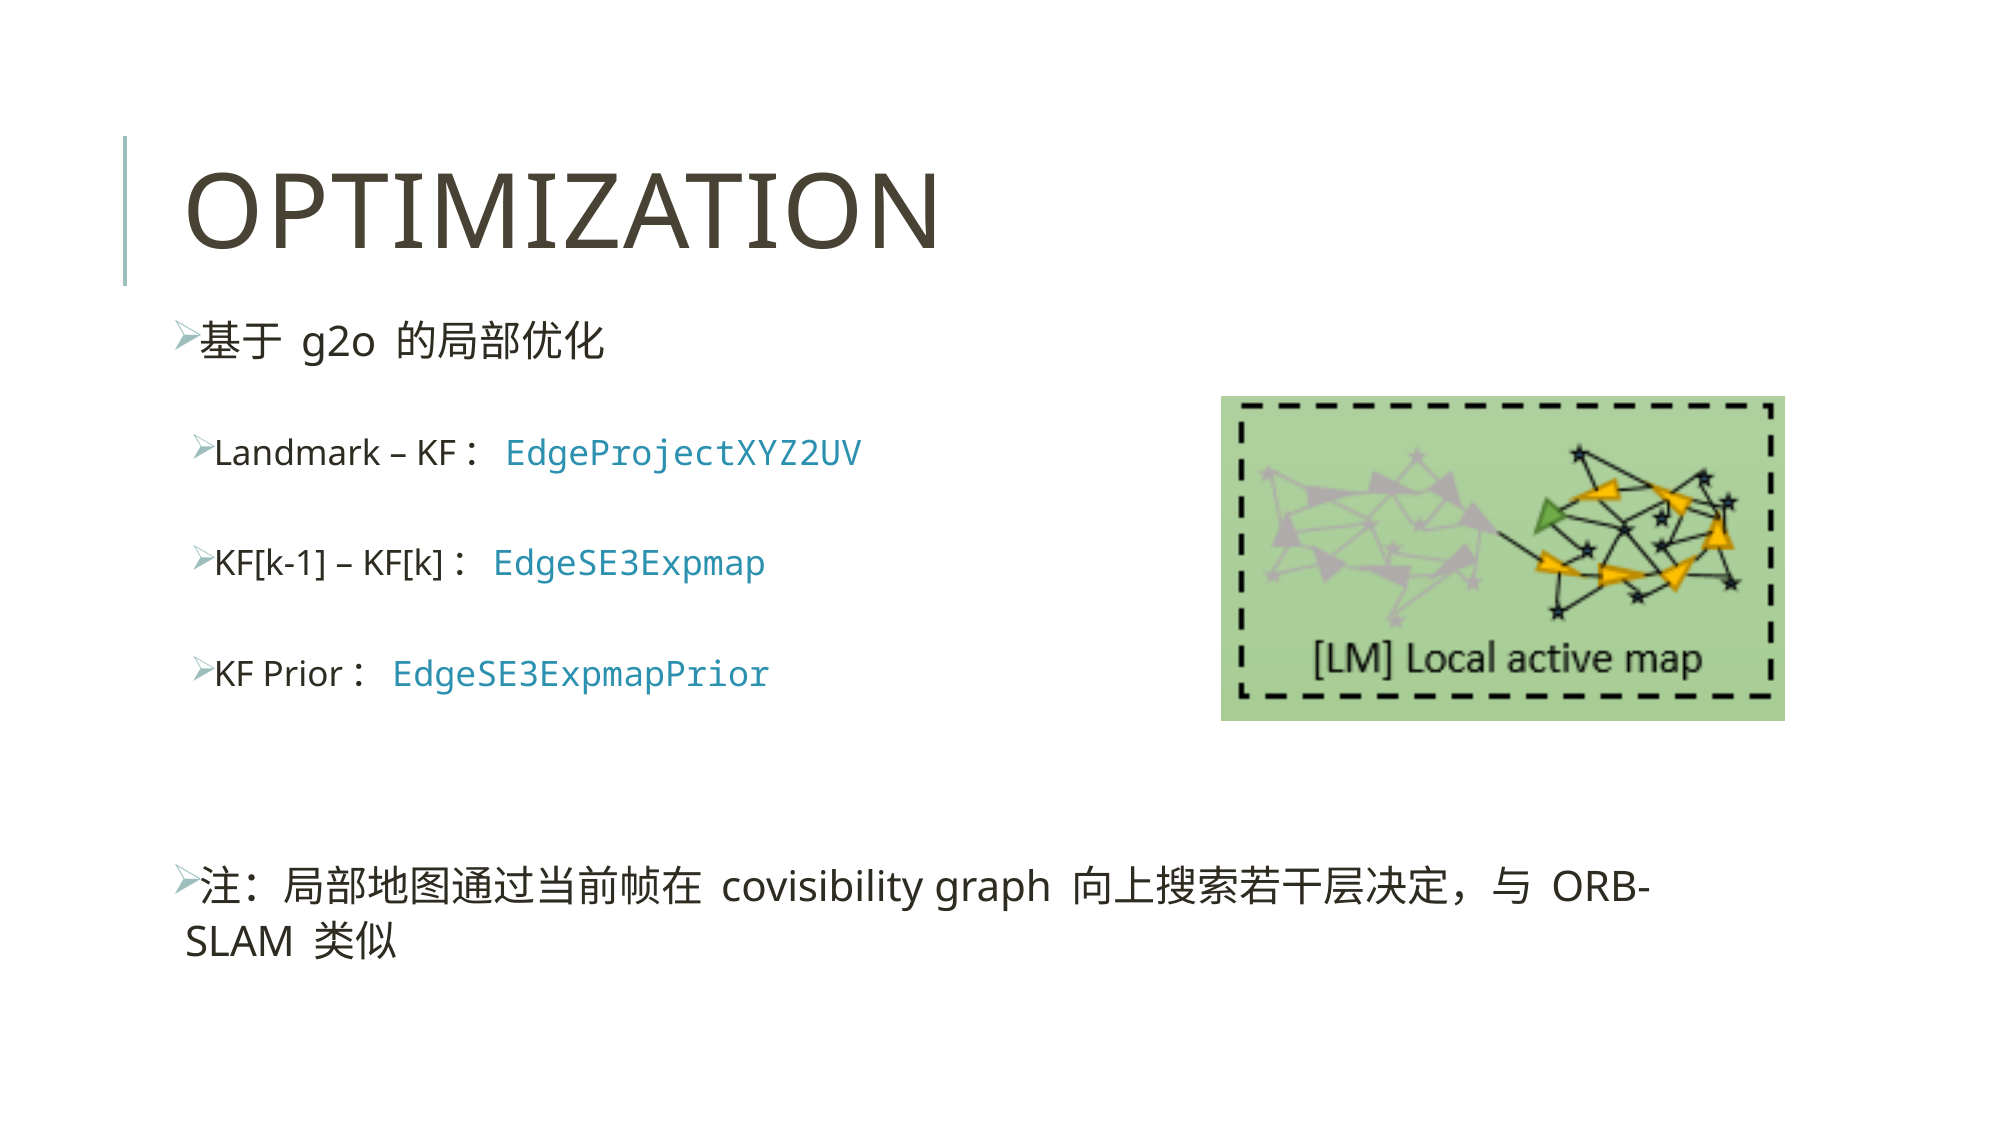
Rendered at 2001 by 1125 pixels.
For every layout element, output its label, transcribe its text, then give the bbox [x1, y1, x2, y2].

list 基于 g2o 的局部优化 Landmark – KF：EdgeProjectXYZ2UV KF[k-1] – KF[k]：EdgeSE3Expmap KF Prior：EdgeSE3ExpmapPrior 注：局部地图通过当前帧在 covisibility graph 向上搜索若干层决定，与 ORB-SLAM 类似 [163, 312, 1759, 973]
picture [1221, 396, 1785, 721]
title Optimization [168, 96, 1763, 342]
